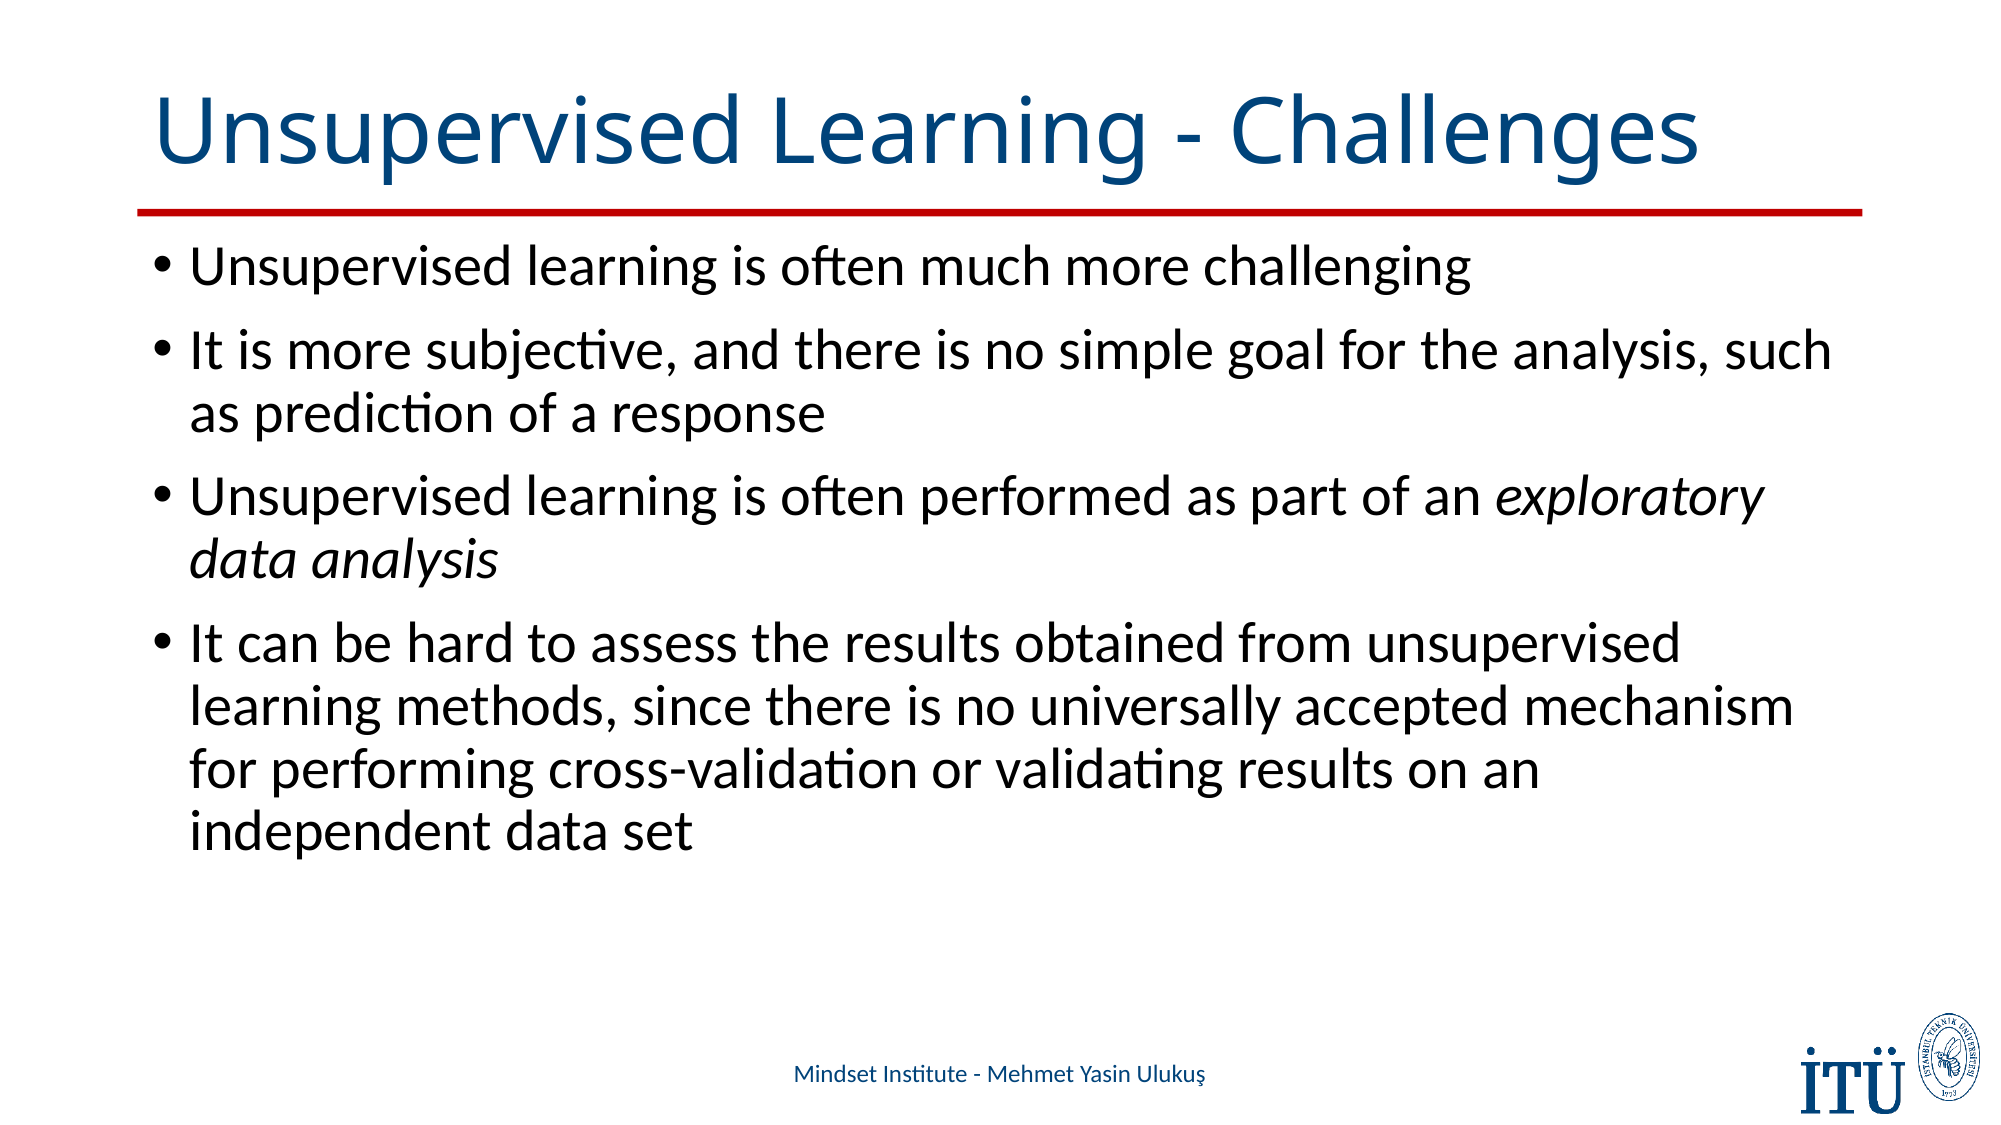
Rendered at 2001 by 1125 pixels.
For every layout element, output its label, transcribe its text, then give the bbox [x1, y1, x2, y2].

title Unsupervised Learning - Challenges [137, 59, 1863, 209]
footer Mindset Institute - Mehmet Yasin Ulukuş [662, 1042, 1338, 1103]
picture [1801, 1013, 1980, 1114]
list Unsupervised learning is often much more challenging It is more subjective, and there is no simple goal for the analysis, such as prediction of a response Unsupervised learning is often performed as part of an exploratory data analysis It can be hard to assess the results obtained from unsupervised learning methods, since there is no universally accepted mechanism for performing cross-validation or validating results on an independent data set [137, 227, 1863, 1036]
